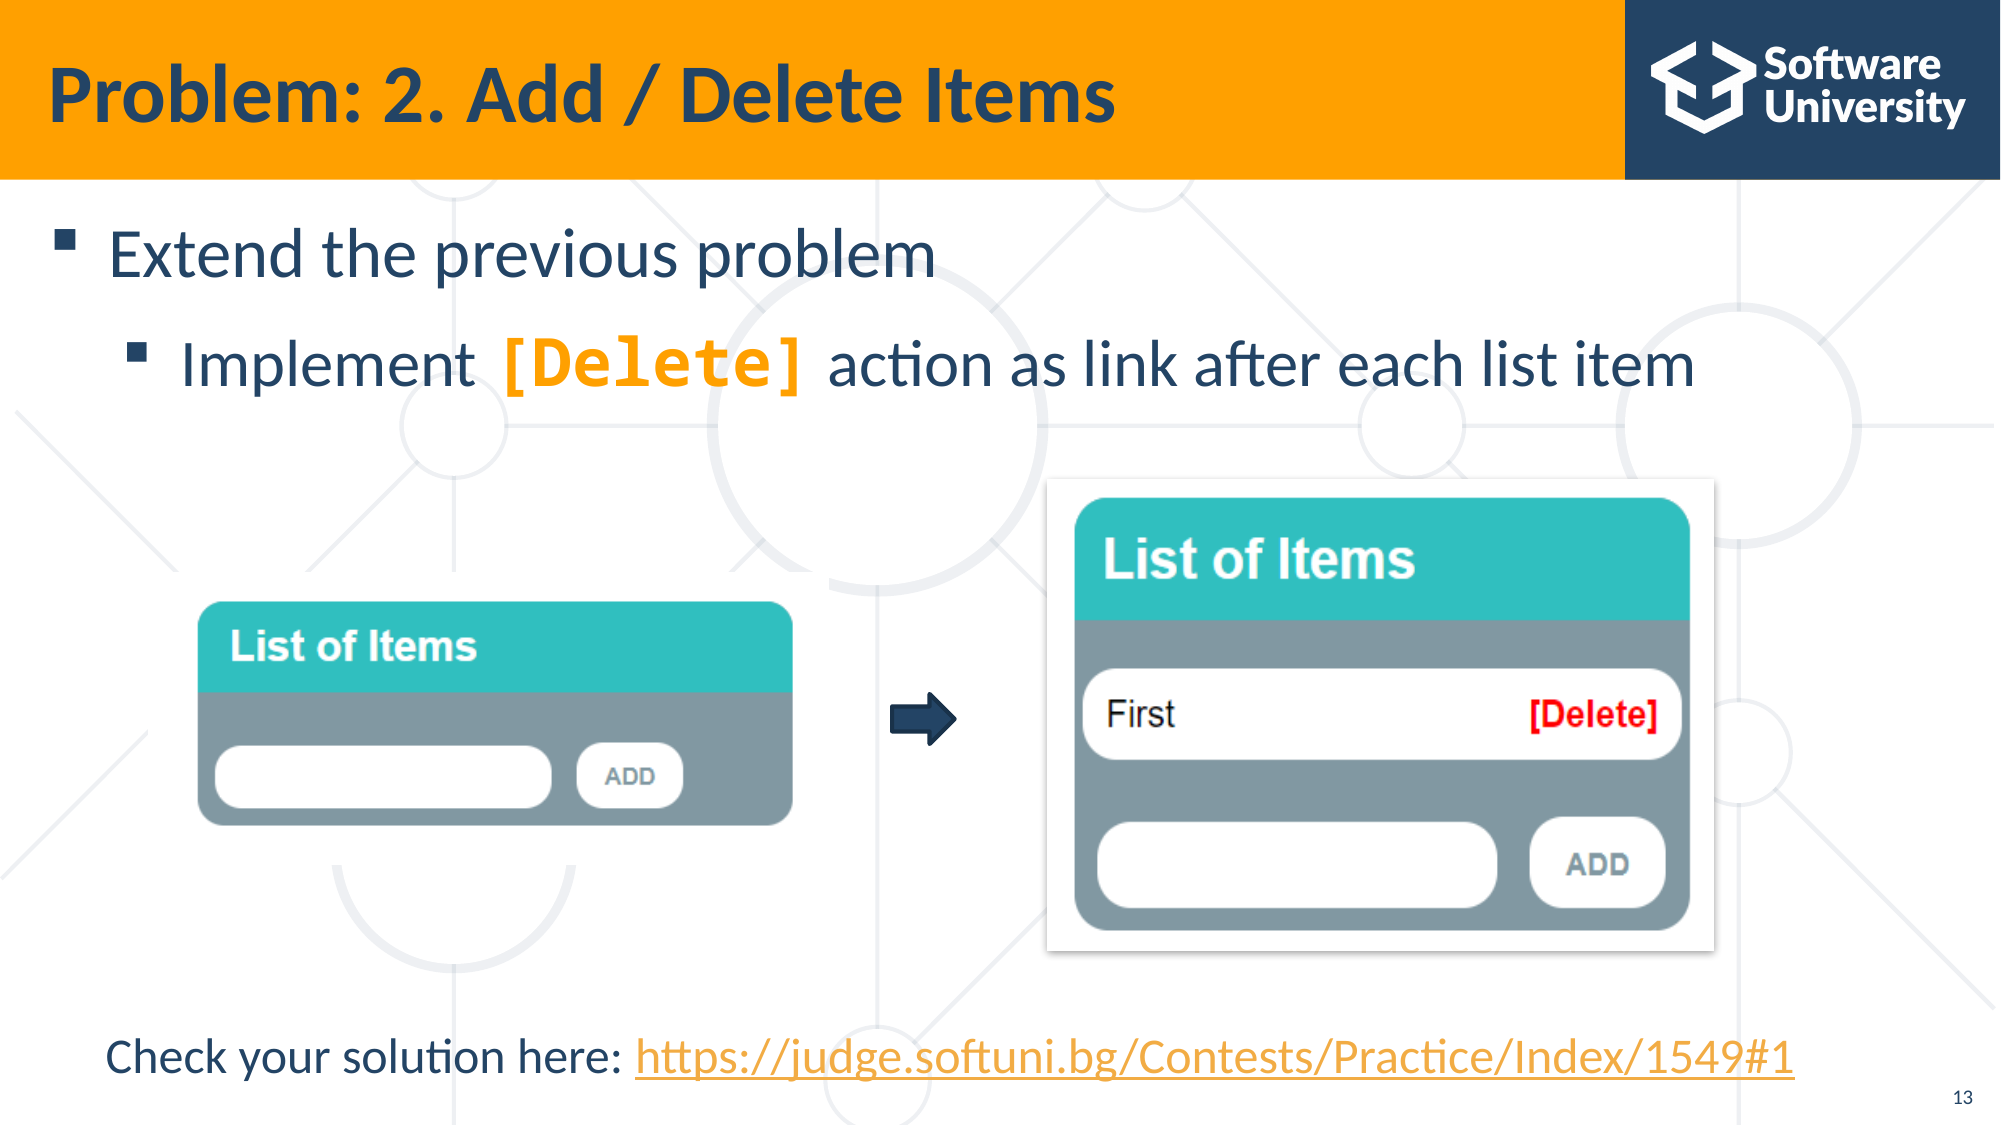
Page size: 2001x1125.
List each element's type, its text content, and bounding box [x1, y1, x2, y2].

text_box Check your solution here: https://judge.softuni.bg/Contests/Practice/Index/1549#1 [84, 1015, 1817, 1091]
picture [1061, 493, 1700, 937]
text_box [890, 692, 957, 746]
picture [148, 572, 829, 866]
title Problem: 2. Add / Delete Items [31, 16, 1625, 162]
list Extend the previous problem Implement [Delete] action as link after each list item [31, 196, 1970, 1104]
slide_number 13 [1927, 1067, 1989, 1117]
picture [1651, 41, 1966, 134]
